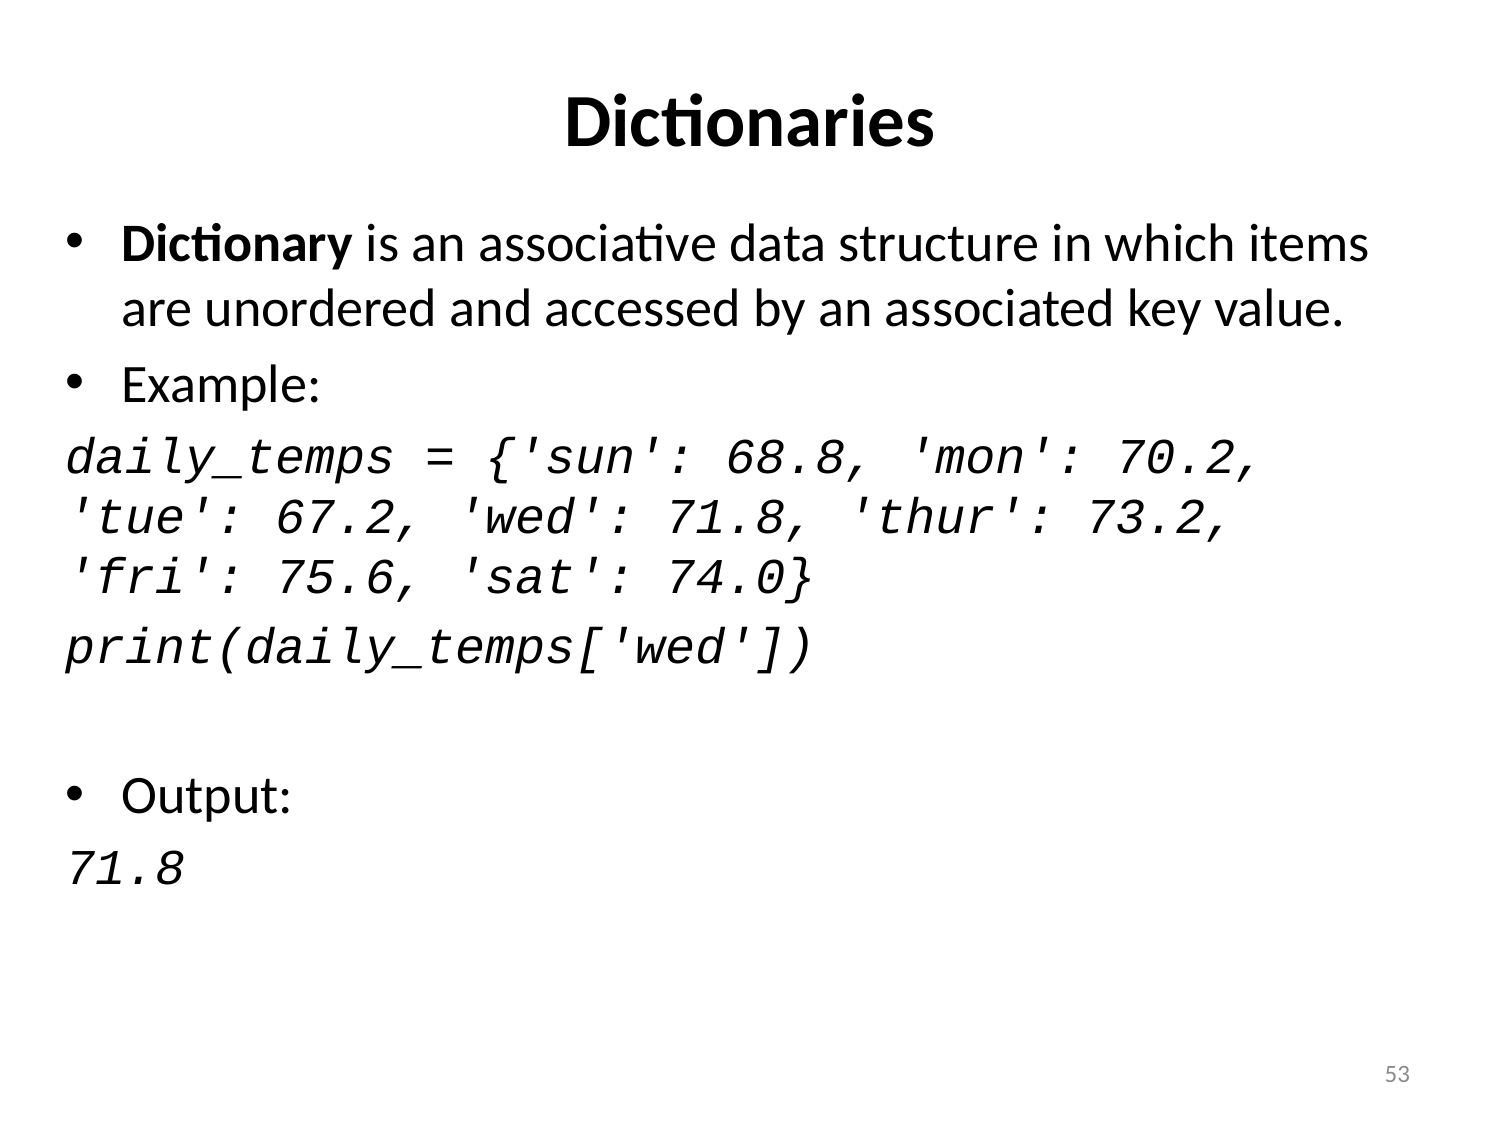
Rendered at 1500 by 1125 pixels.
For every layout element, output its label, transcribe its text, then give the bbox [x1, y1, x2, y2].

list Dictionary is an associative data structure in which items are unordered and accessed by an associated key value. Example: daily_temps = {'sun': 68.8, 'mon': 70.2, 'tue': 67.2, 'wed': 71.8, 'thur': 73.2, 'fri': 75.6, 'sat': 74.0} print(daily_temps['wed']) Output: 71.8 [50, 200, 1425, 888]
title Dictionaries [75, 45, 1425, 188]
slide_number 53 [1074, 1042, 1425, 1103]
